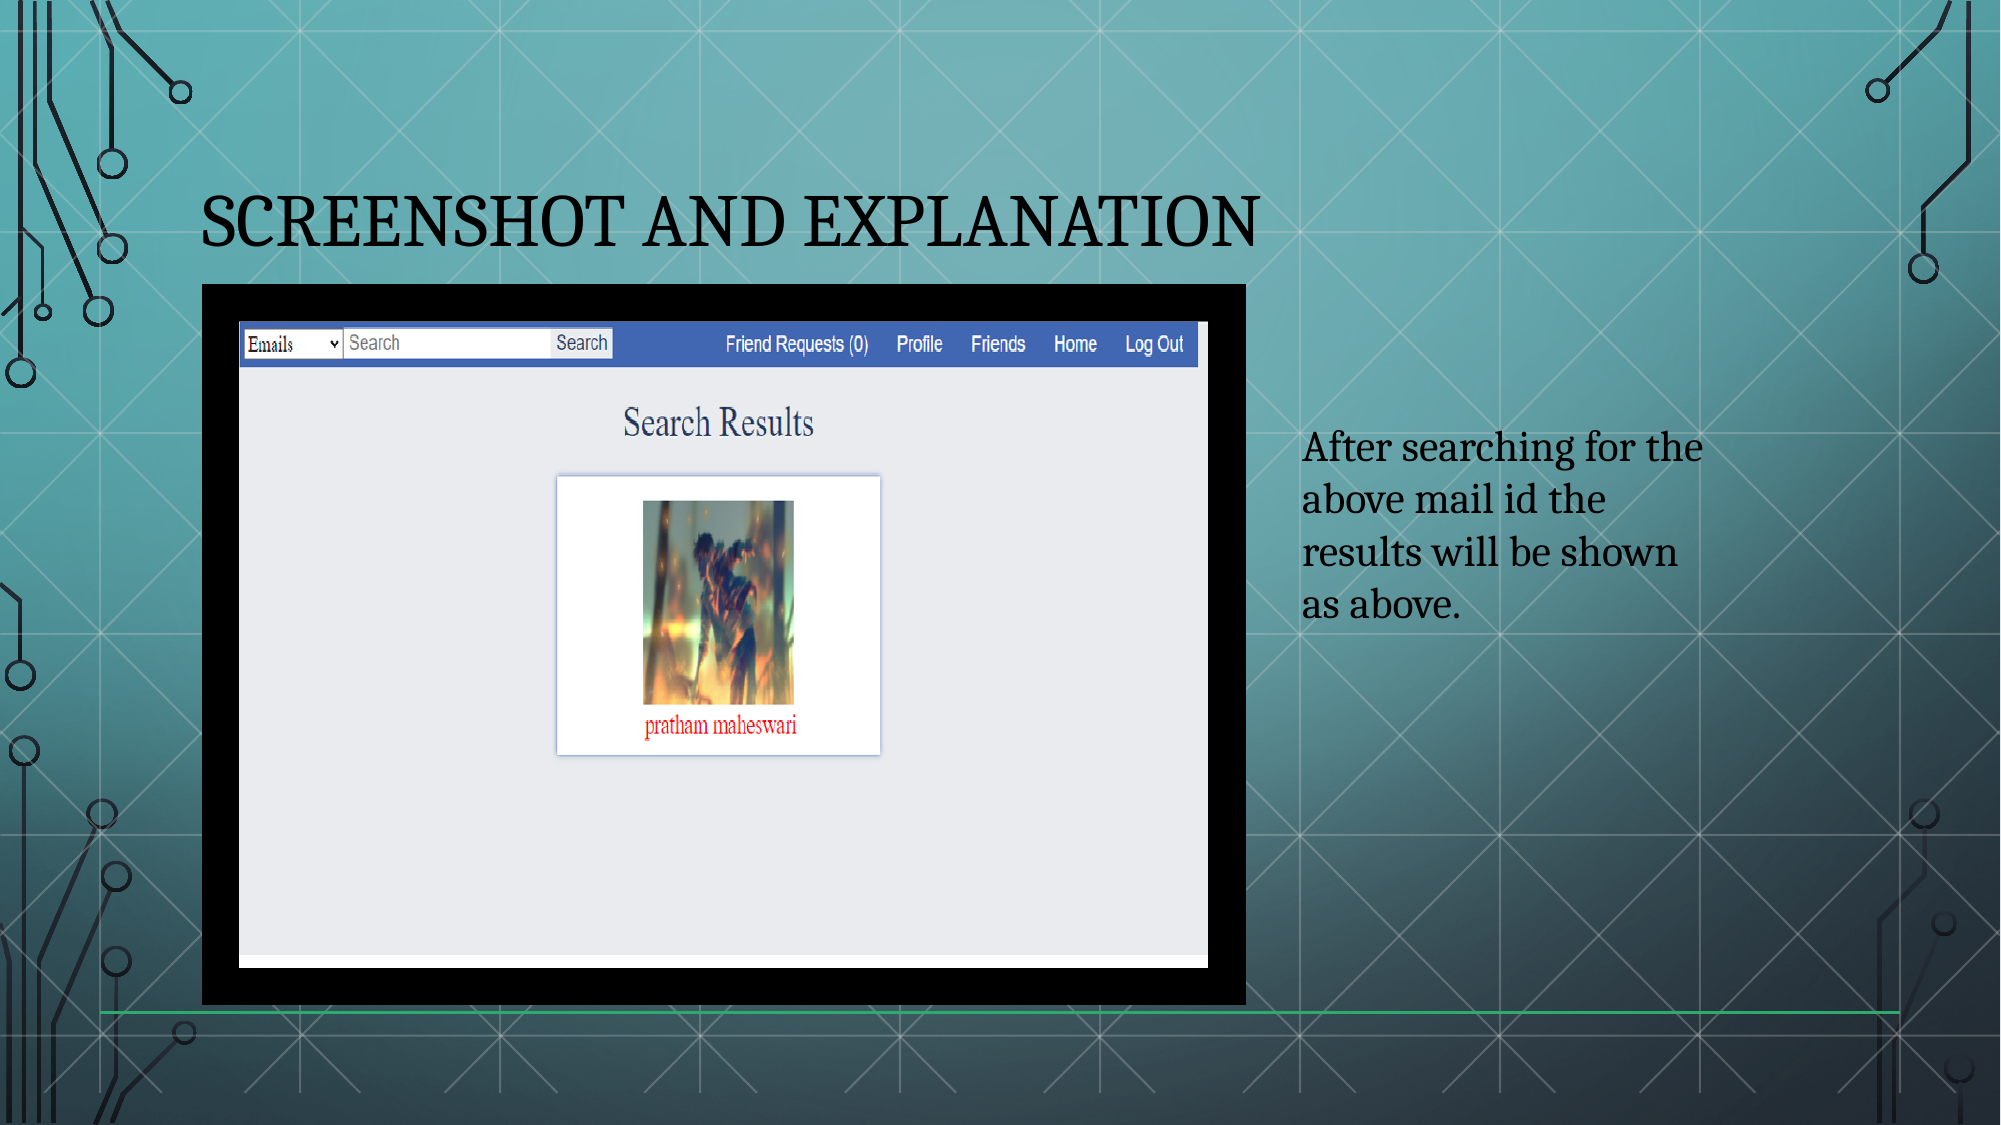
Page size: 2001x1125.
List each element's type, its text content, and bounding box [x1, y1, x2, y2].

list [238, 320, 1209, 969]
title SCREENSHOT AND EXPLANATION [187, 101, 1813, 344]
text_box After searching for the above mail id the results will be shown as above. [1287, 410, 1734, 726]
